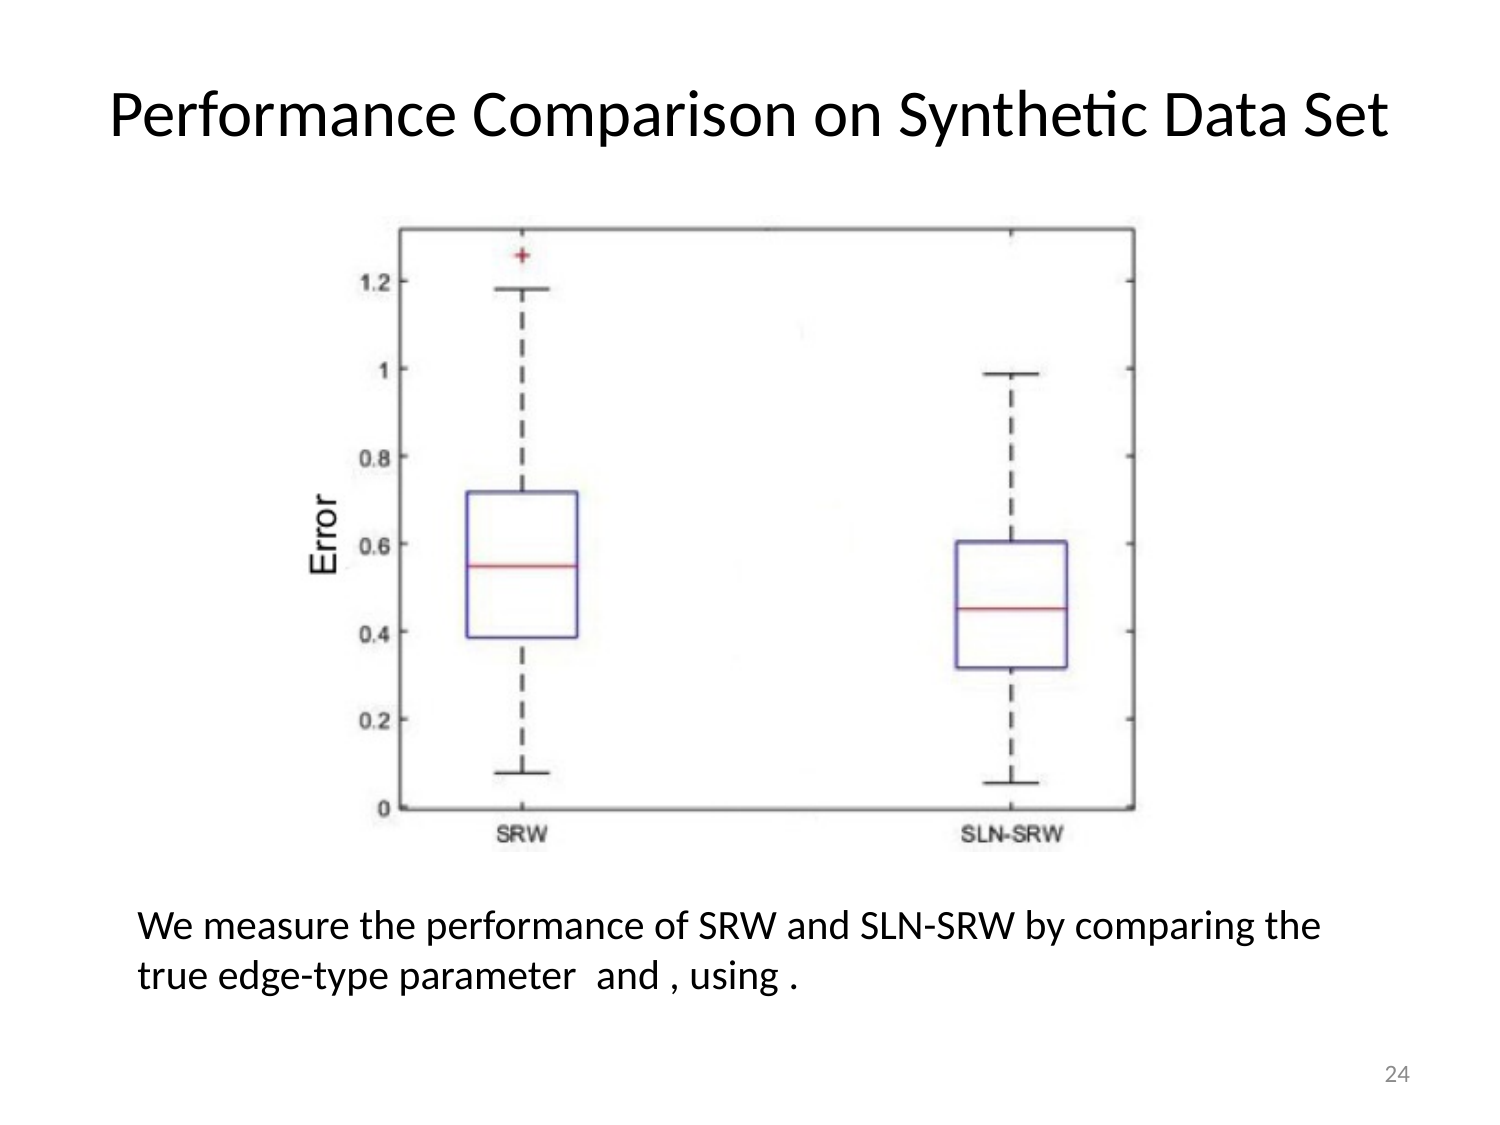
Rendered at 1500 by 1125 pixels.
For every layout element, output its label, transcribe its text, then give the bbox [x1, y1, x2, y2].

title Performance Comparison on Synthetic Data Set [75, 45, 1425, 175]
picture [287, 215, 1163, 853]
slide_number 24 [1074, 1042, 1425, 1103]
